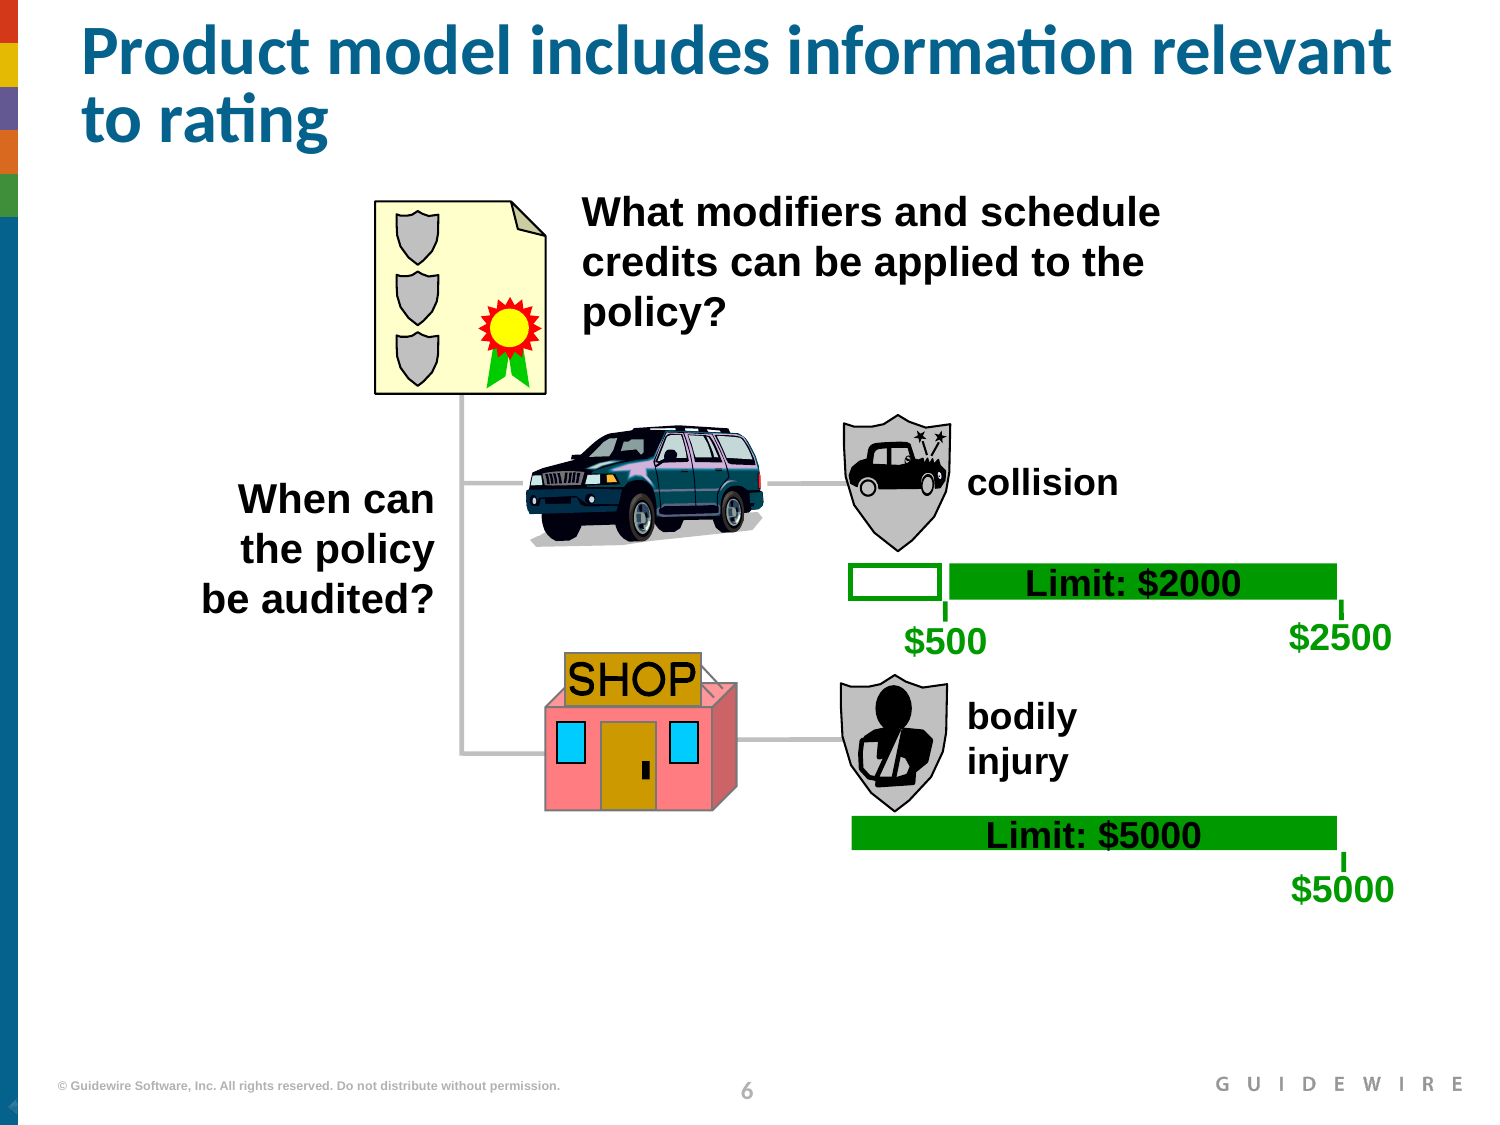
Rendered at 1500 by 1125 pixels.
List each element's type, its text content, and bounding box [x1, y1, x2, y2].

text_box $5000 [1288, 864, 1398, 910]
text_box $500 [891, 617, 1000, 663]
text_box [522, 421, 768, 555]
picture [10, 1101, 18, 1111]
text_box [850, 565, 940, 599]
text_box collision [966, 457, 1271, 503]
title Product model includes information relevant to rating [81, 19, 1446, 142]
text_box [374, 201, 546, 394]
text_box [1254, 563, 1337, 600]
picture [1215, 1073, 1480, 1096]
text_box When can the policy be audited? [193, 471, 436, 622]
picture [0, 0, 18, 216]
text_box [949, 563, 1013, 600]
text_box [851, 815, 974, 851]
text_box $2500 [1286, 612, 1395, 658]
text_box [843, 414, 951, 552]
text_box Limit: $2000 [1013, 558, 1254, 604]
text_box What modifiers and schedule credits can be applied to the policy? [581, 185, 1292, 336]
text_box [1214, 815, 1337, 851]
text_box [545, 652, 737, 811]
text_box Limit: $5000 [974, 810, 1214, 856]
text_box bodily injury [966, 691, 1152, 782]
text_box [840, 674, 948, 812]
